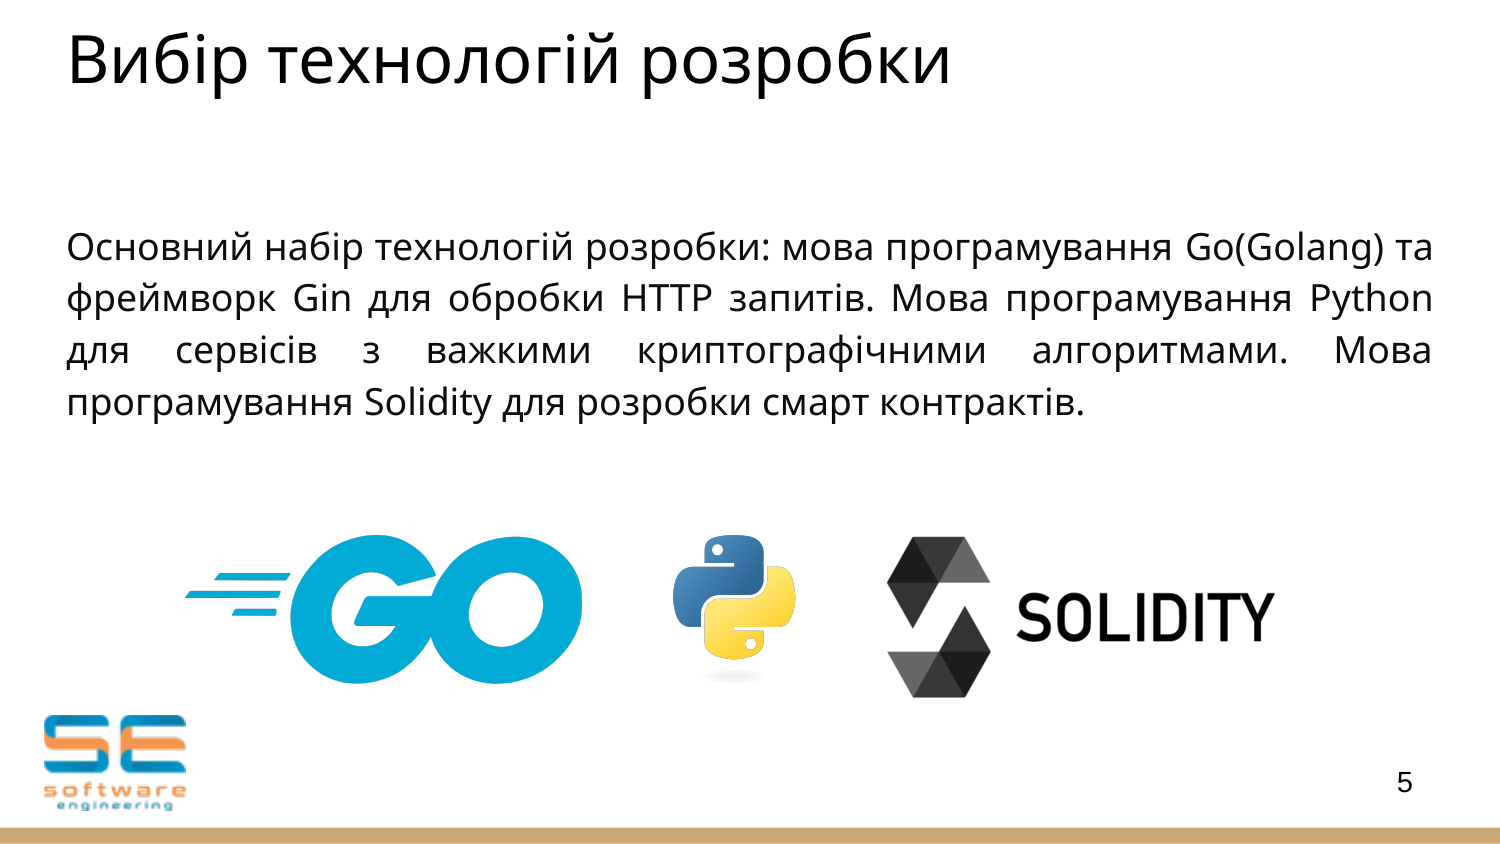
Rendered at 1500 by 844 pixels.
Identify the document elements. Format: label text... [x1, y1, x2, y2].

picture [882, 535, 1280, 700]
picture [509, 619, 582, 684]
picture [469, 573, 543, 646]
picture [368, 639, 484, 684]
picture [672, 535, 808, 684]
title Вибір технологій розробки [51, 0, 1449, 112]
picture [185, 534, 371, 684]
list Основний набір технологій розробки: мова програмування Go(Golang) та фреймворк Gin для обробки HTTP запитів. Мова програмування Python для сервісів з важкими криптографічними алгоритмами. Мова програмування Solidity для розробки смарт контрактів. [51, 200, 1449, 752]
text_box 5 [1382, 755, 1500, 806]
picture [332, 534, 582, 646]
picture [43, 714, 186, 811]
